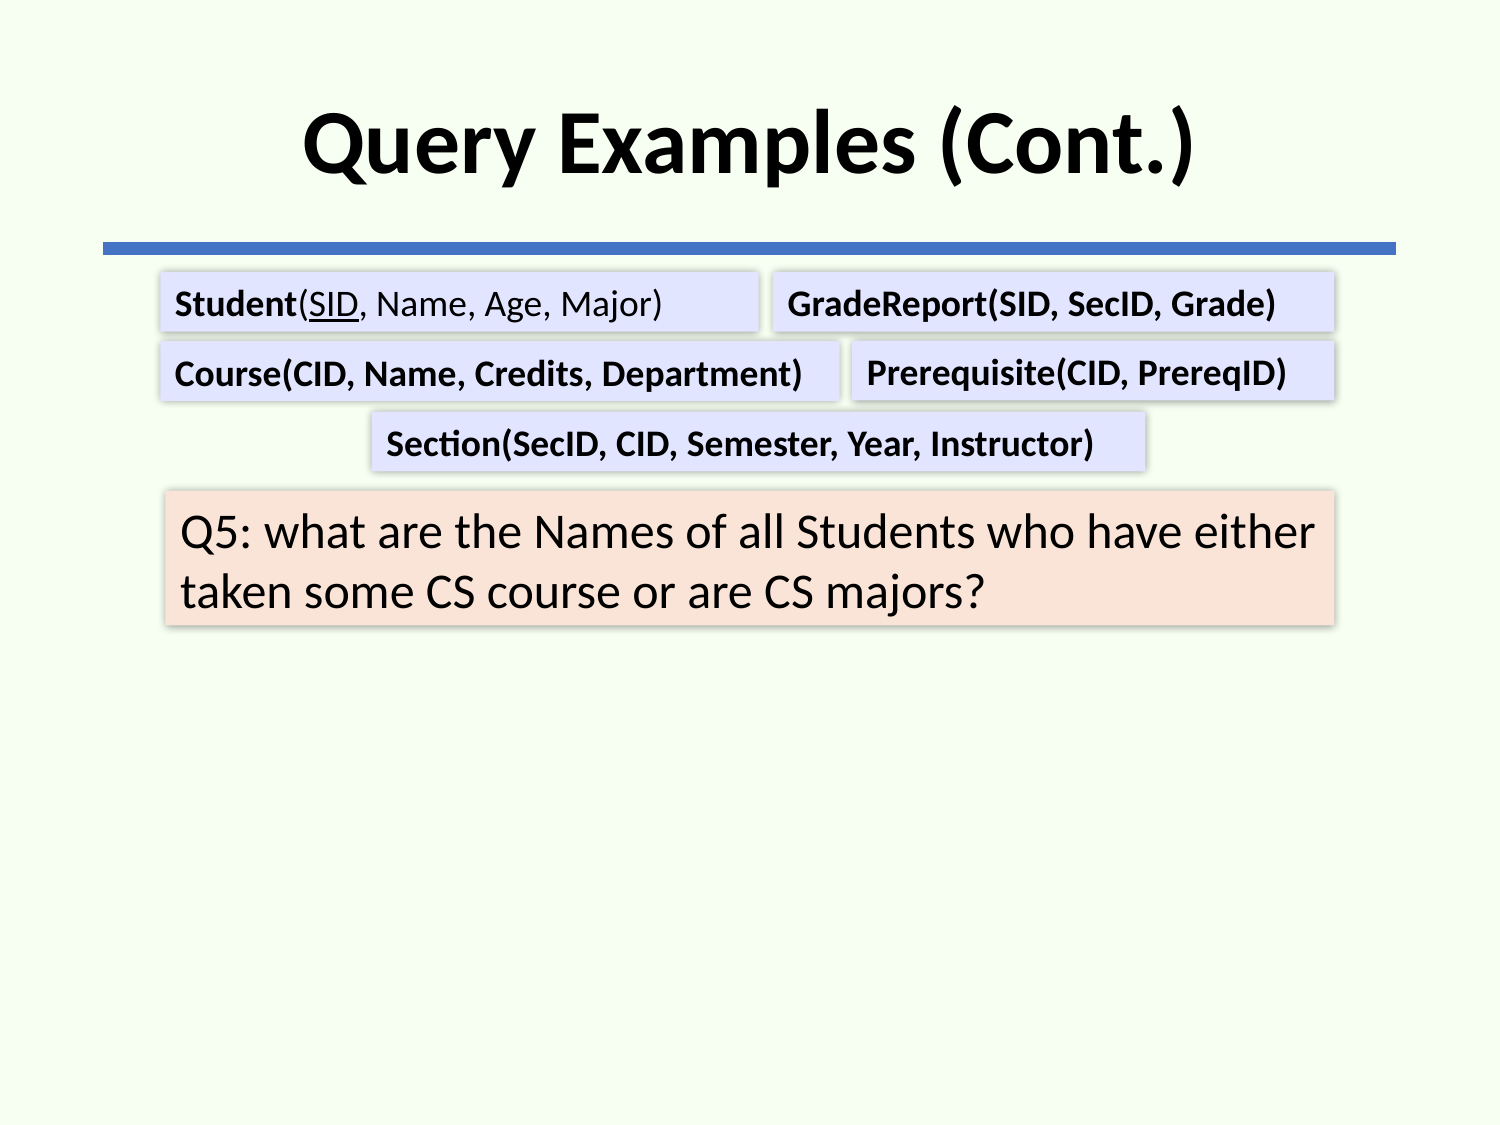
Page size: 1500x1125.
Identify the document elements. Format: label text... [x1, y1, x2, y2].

text_box GradeReport(SID, SecID, Grade) [772, 271, 1335, 332]
text_box Q5: what are the Names of all Students who have either taken some CS course or are CS majors? [165, 490, 1335, 626]
text_box Course(CID, Name, Credits, Department) [160, 341, 840, 401]
text_box Student(SID, Name, Age, Major) [160, 271, 759, 332]
text_box Prerequisite(CID, PrereqID) [852, 340, 1335, 401]
text_box Section(SecID, CID, Semester, Year, Instructor) [371, 411, 1146, 472]
title Query Examples (Cont.) [103, 35, 1397, 253]
